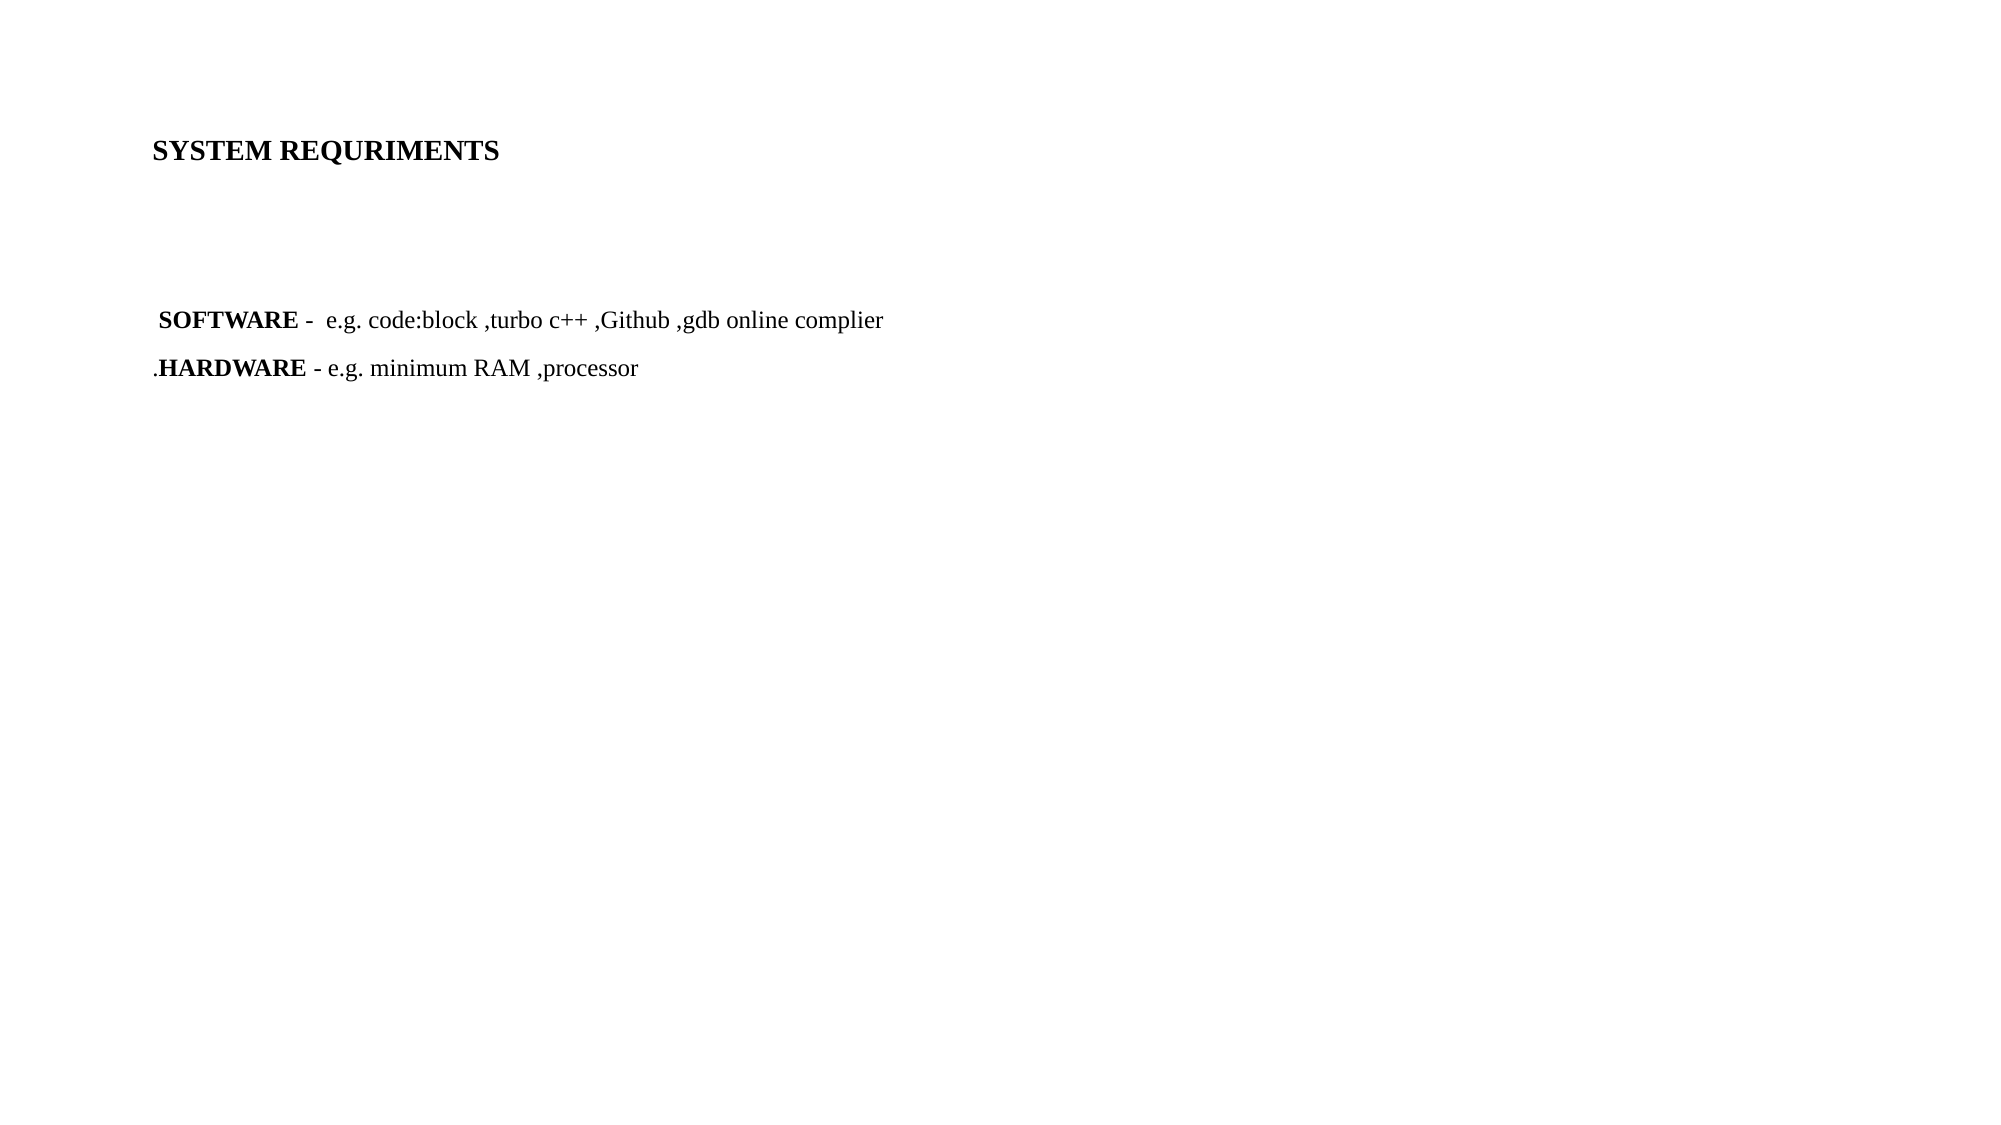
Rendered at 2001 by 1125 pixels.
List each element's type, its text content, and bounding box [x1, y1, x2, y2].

title SYSTEM REQURIMENTS [137, 59, 1863, 278]
list SOFTWARE - e.g. code:block ,turbo c++ ,Github ,gdb online complier .HARDWARE - e.g. minimum RAM ,processor [137, 299, 1863, 1014]
